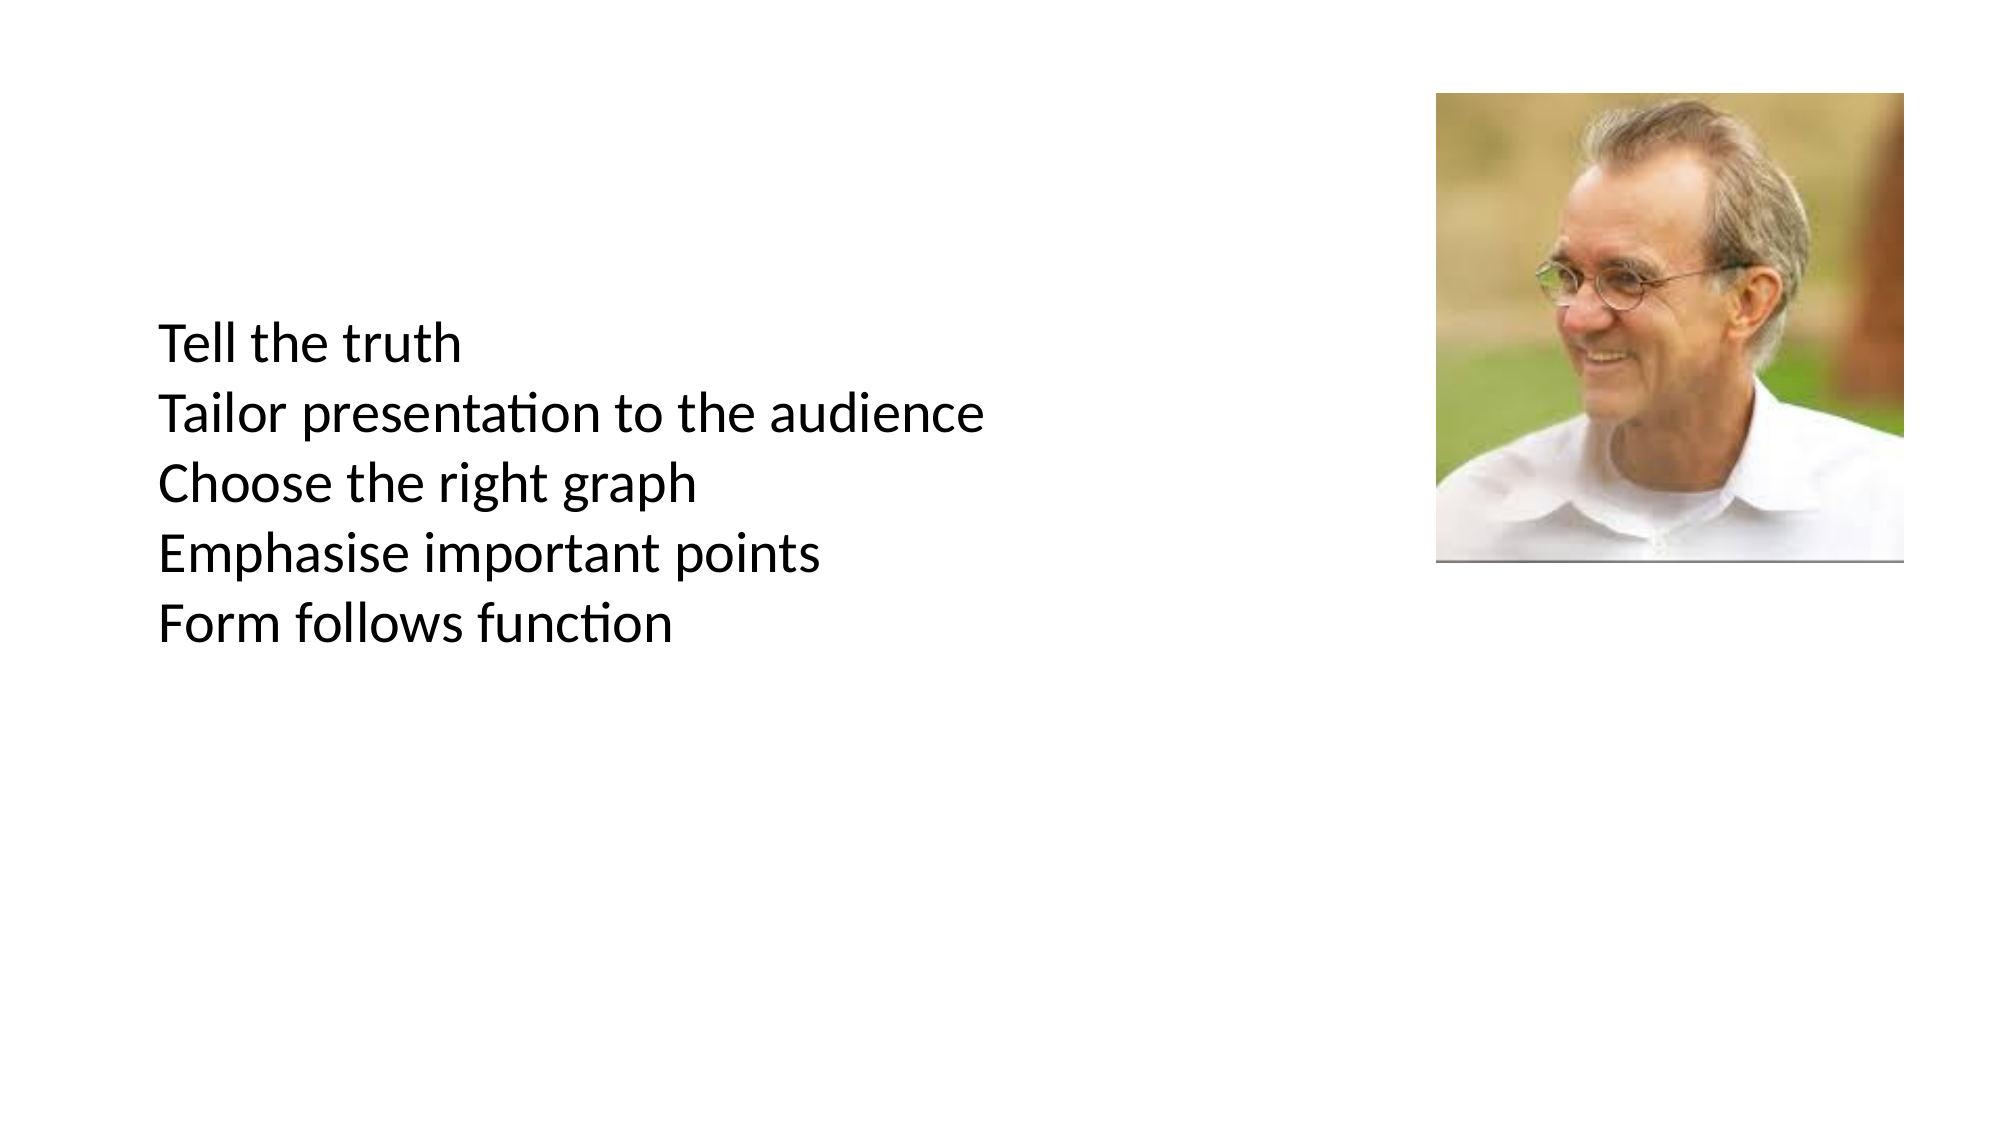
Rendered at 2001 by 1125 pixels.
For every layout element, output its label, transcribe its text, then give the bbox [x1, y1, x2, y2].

text_box Tell the truth Tailor presentation to the audience Choose the right graph Emphasise important points Form follows function [144, 296, 1144, 662]
picture [1436, 93, 1904, 563]
